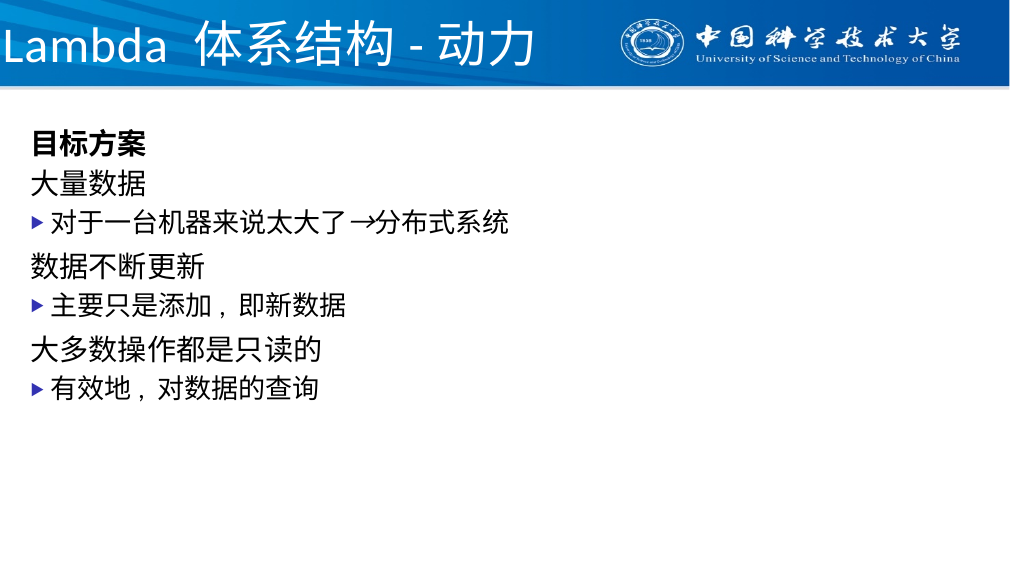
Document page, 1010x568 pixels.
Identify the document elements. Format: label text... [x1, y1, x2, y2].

title Lambda 体系结构-动力 [0, 0, 980, 91]
picture [0, 0, 1010, 568]
text_box 目标方案 大量数据 ▶对于一台机器来说太大了→分布式系统 数据不断更新 ▶主要只是添加, 即新数据 大多数操作都是只读的 ▶有效地, 对数据的查询 [27, 117, 730, 404]
